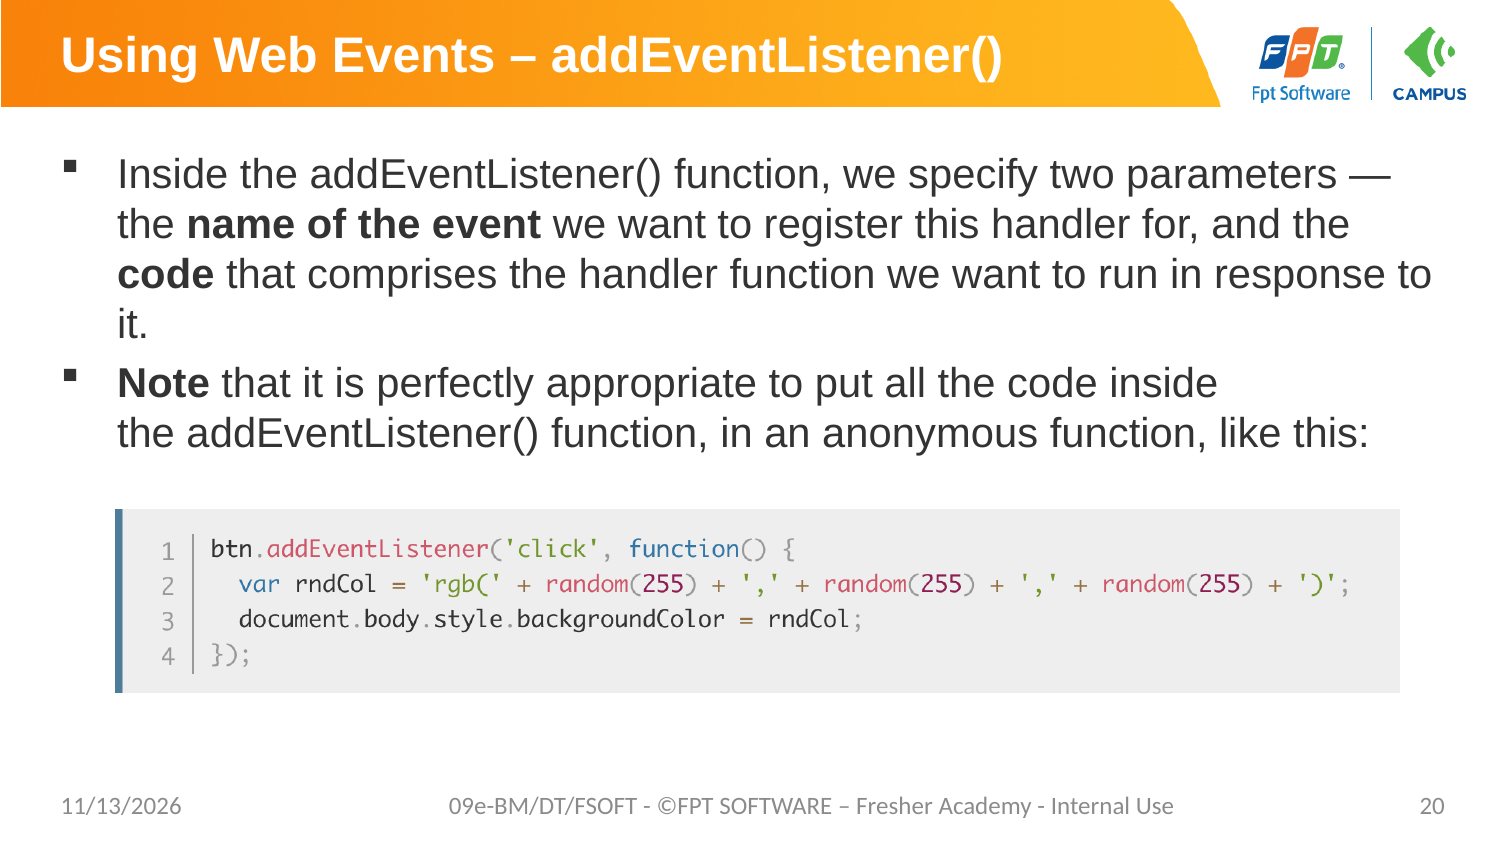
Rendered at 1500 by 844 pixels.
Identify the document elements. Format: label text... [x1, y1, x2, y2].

slide_number 20 [1350, 782, 1461, 827]
list Inside the addEventListener() function, we specify two parameters — the name of the event we want to register this handler for, and the code that comprises the handler function we want to run in response to it. Note that it is perfectly appropriate to put all the code inside the addEventListener() function, in an anonymous function, like this: [45, 139, 1461, 754]
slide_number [45, 782, 270, 827]
title Using Web Events – addEventListener() [45, 0, 1176, 106]
picture [1, 0, 1499, 844]
footer 09e-BM/DT/FSOFT - ©FPT SOFTWARE – Fresher Academy - Internal Use [289, 782, 1335, 827]
